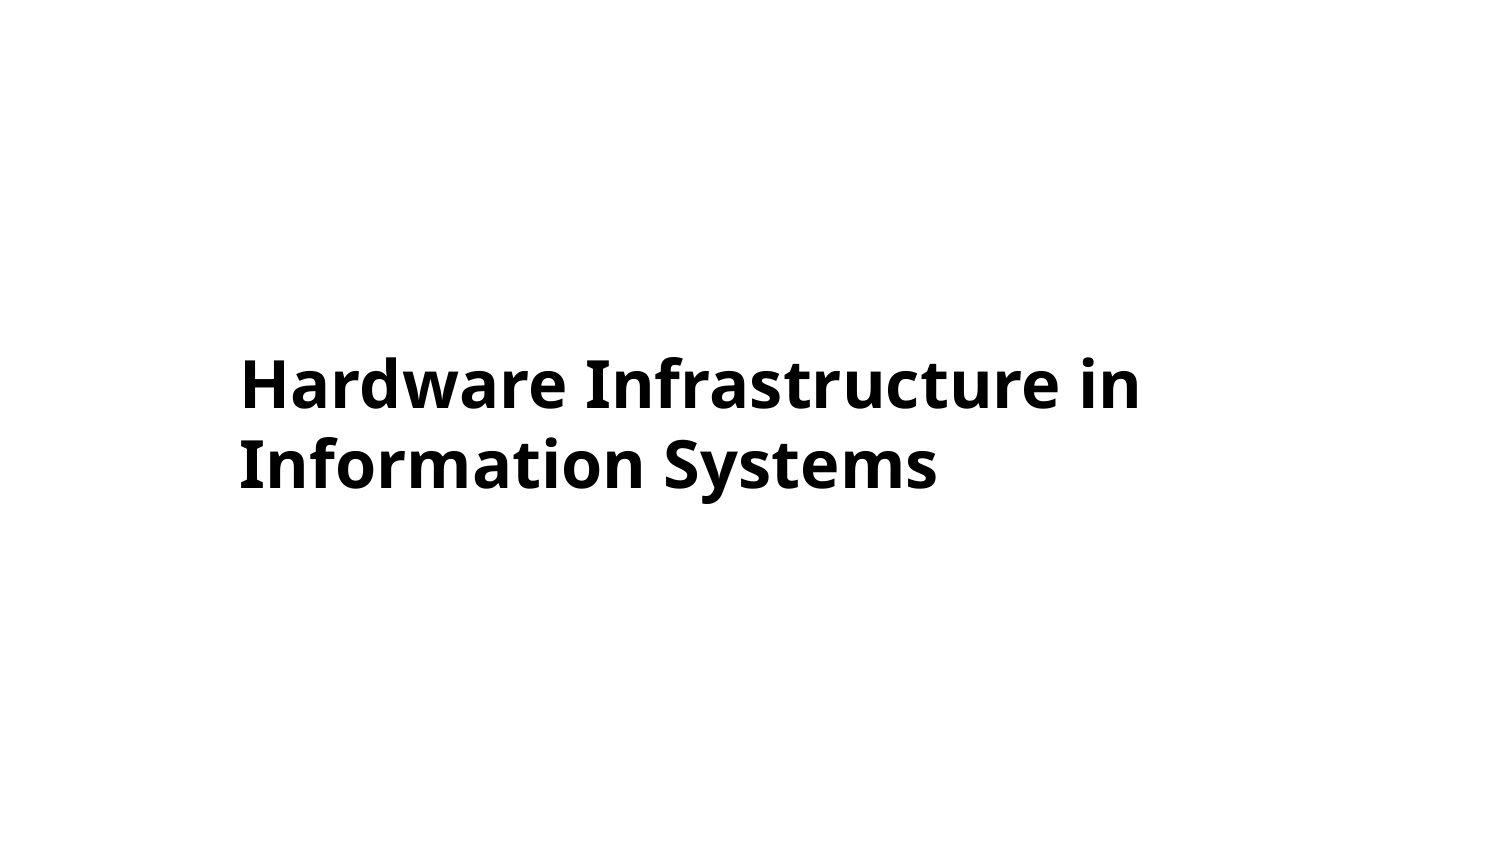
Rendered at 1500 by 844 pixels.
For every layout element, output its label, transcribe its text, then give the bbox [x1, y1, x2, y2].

text_box Hardware Infrastructure in Information Systems [224, 334, 1200, 509]
